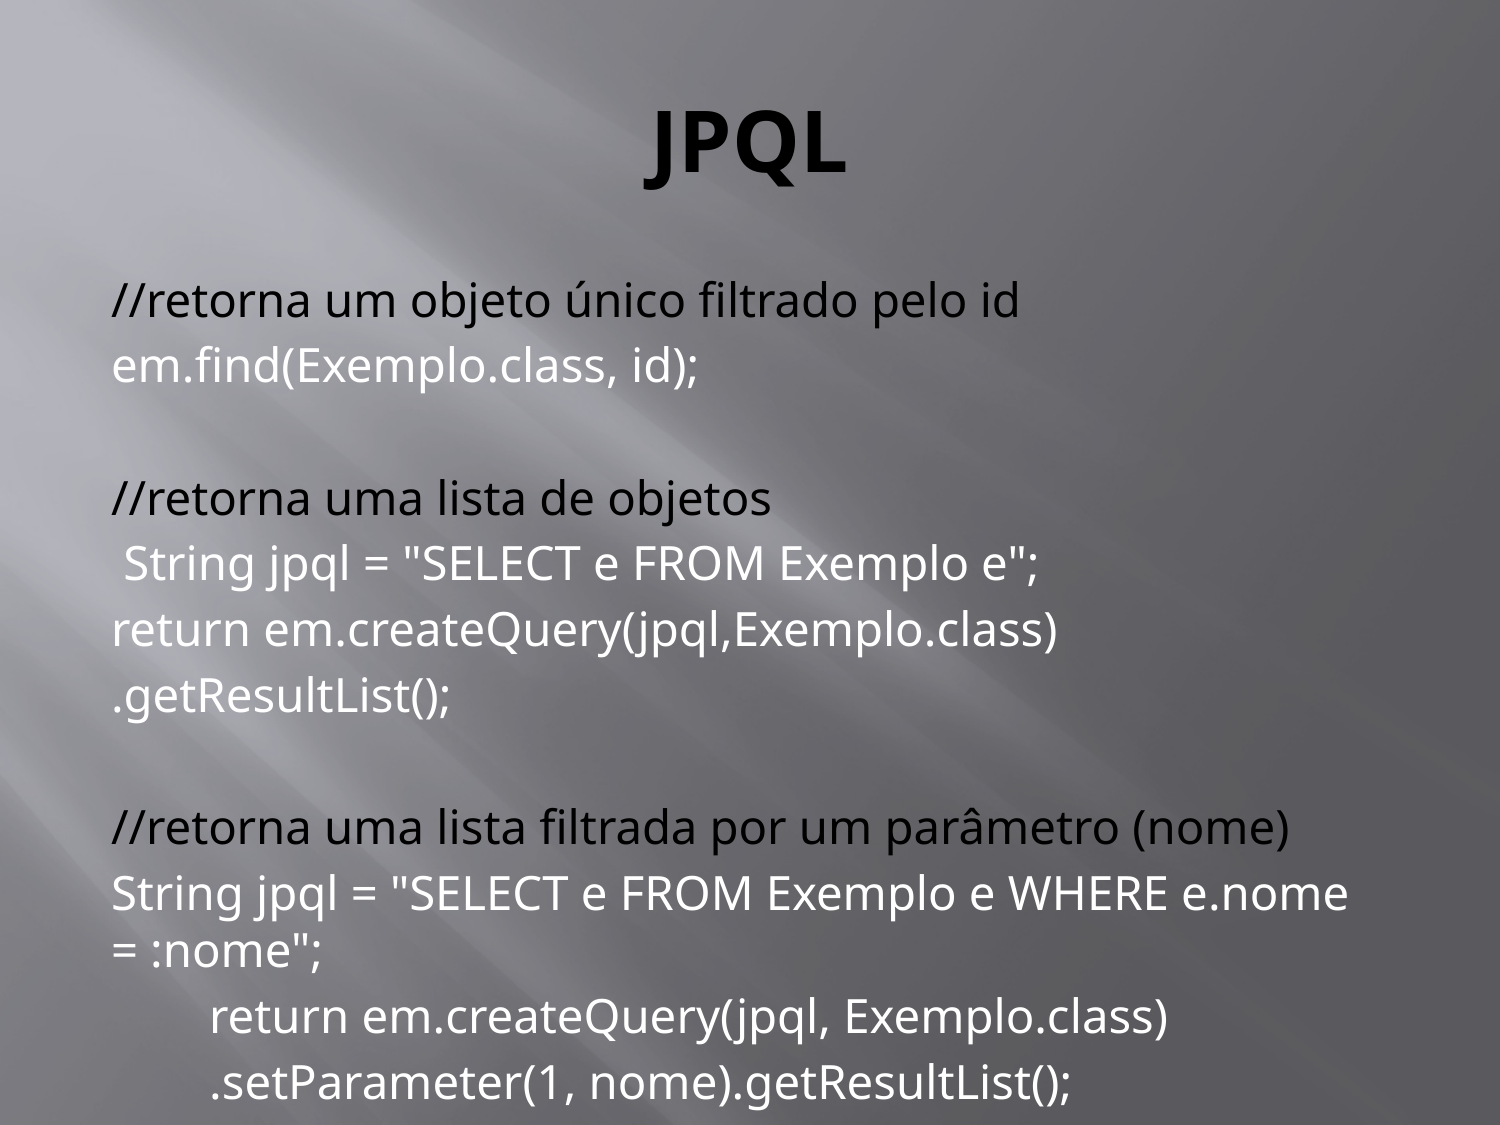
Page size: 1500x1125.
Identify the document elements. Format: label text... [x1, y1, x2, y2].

list //retorna um objeto único filtrado pelo id em.find(Exemplo.class, id); //retorna uma lista de objetos String jpql = "SELECT e FROM Exemplo e"; return em.createQuery(jpql,Exemplo.class) .getResultList(); //retorna uma lista filtrada por um parâmetro (nome) String jpql = "SELECT e FROM Exemplo e WHERE e.nome = :nome"; return em.createQuery(jpql, Exemplo.class) .setParameter(1, nome).getResultList(); [75, 262, 1425, 1118]
title JPQL [75, 45, 1425, 233]
